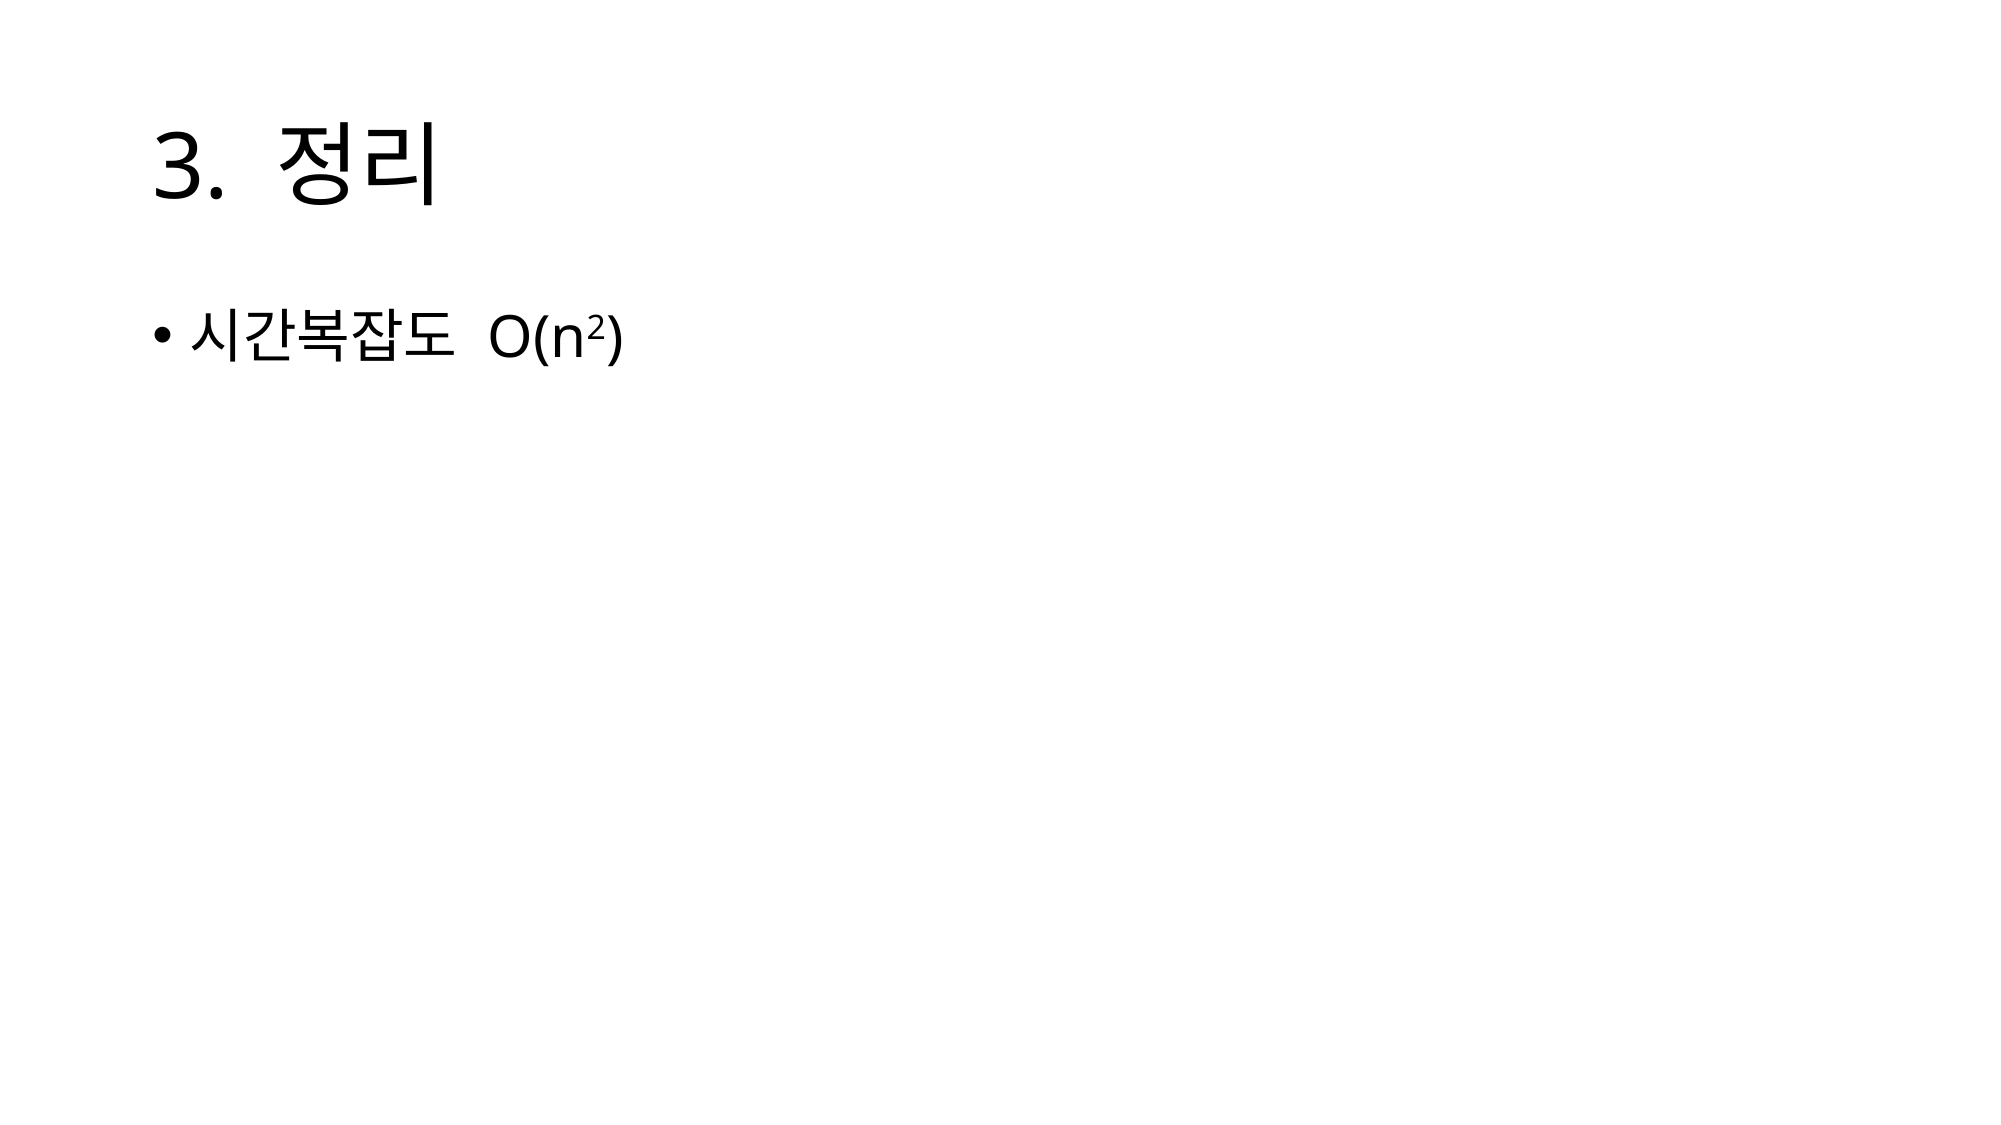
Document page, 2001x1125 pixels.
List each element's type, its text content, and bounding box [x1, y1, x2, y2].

list 시간복잡도 O(n2) [137, 299, 1863, 1014]
title 3. 정리 [137, 59, 1863, 278]
